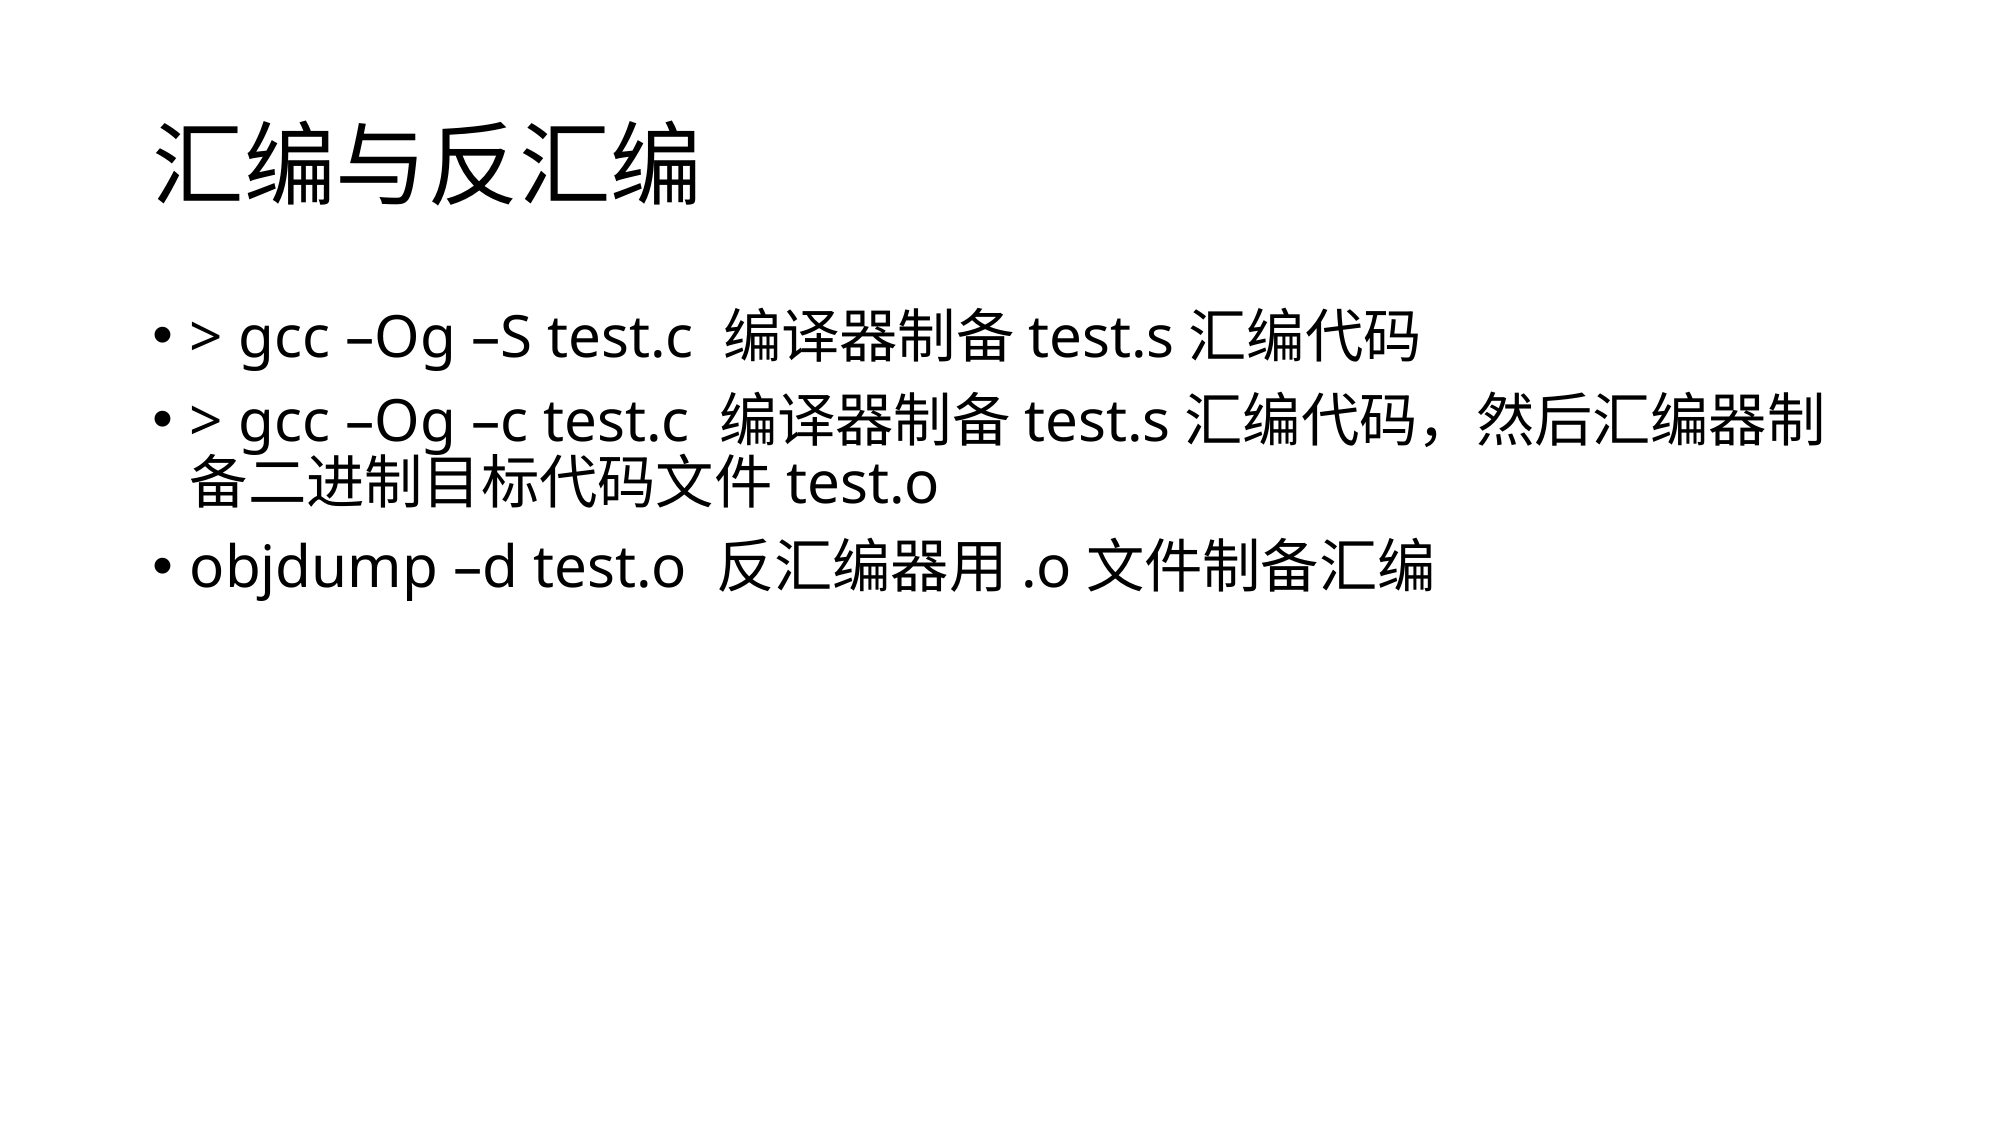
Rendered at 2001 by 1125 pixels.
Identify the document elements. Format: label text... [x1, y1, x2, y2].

title 汇编与反汇编 [137, 59, 1863, 278]
list > gcc –Og –S test.c 编译器制备test.s汇编代码 > gcc –Og –c test.c 编译器制备test.s汇编代码，然后汇编器制备二进制目标代码文件test.o objdump –d test.o 反汇编器用.o文件制备汇编 [137, 299, 1863, 1014]
